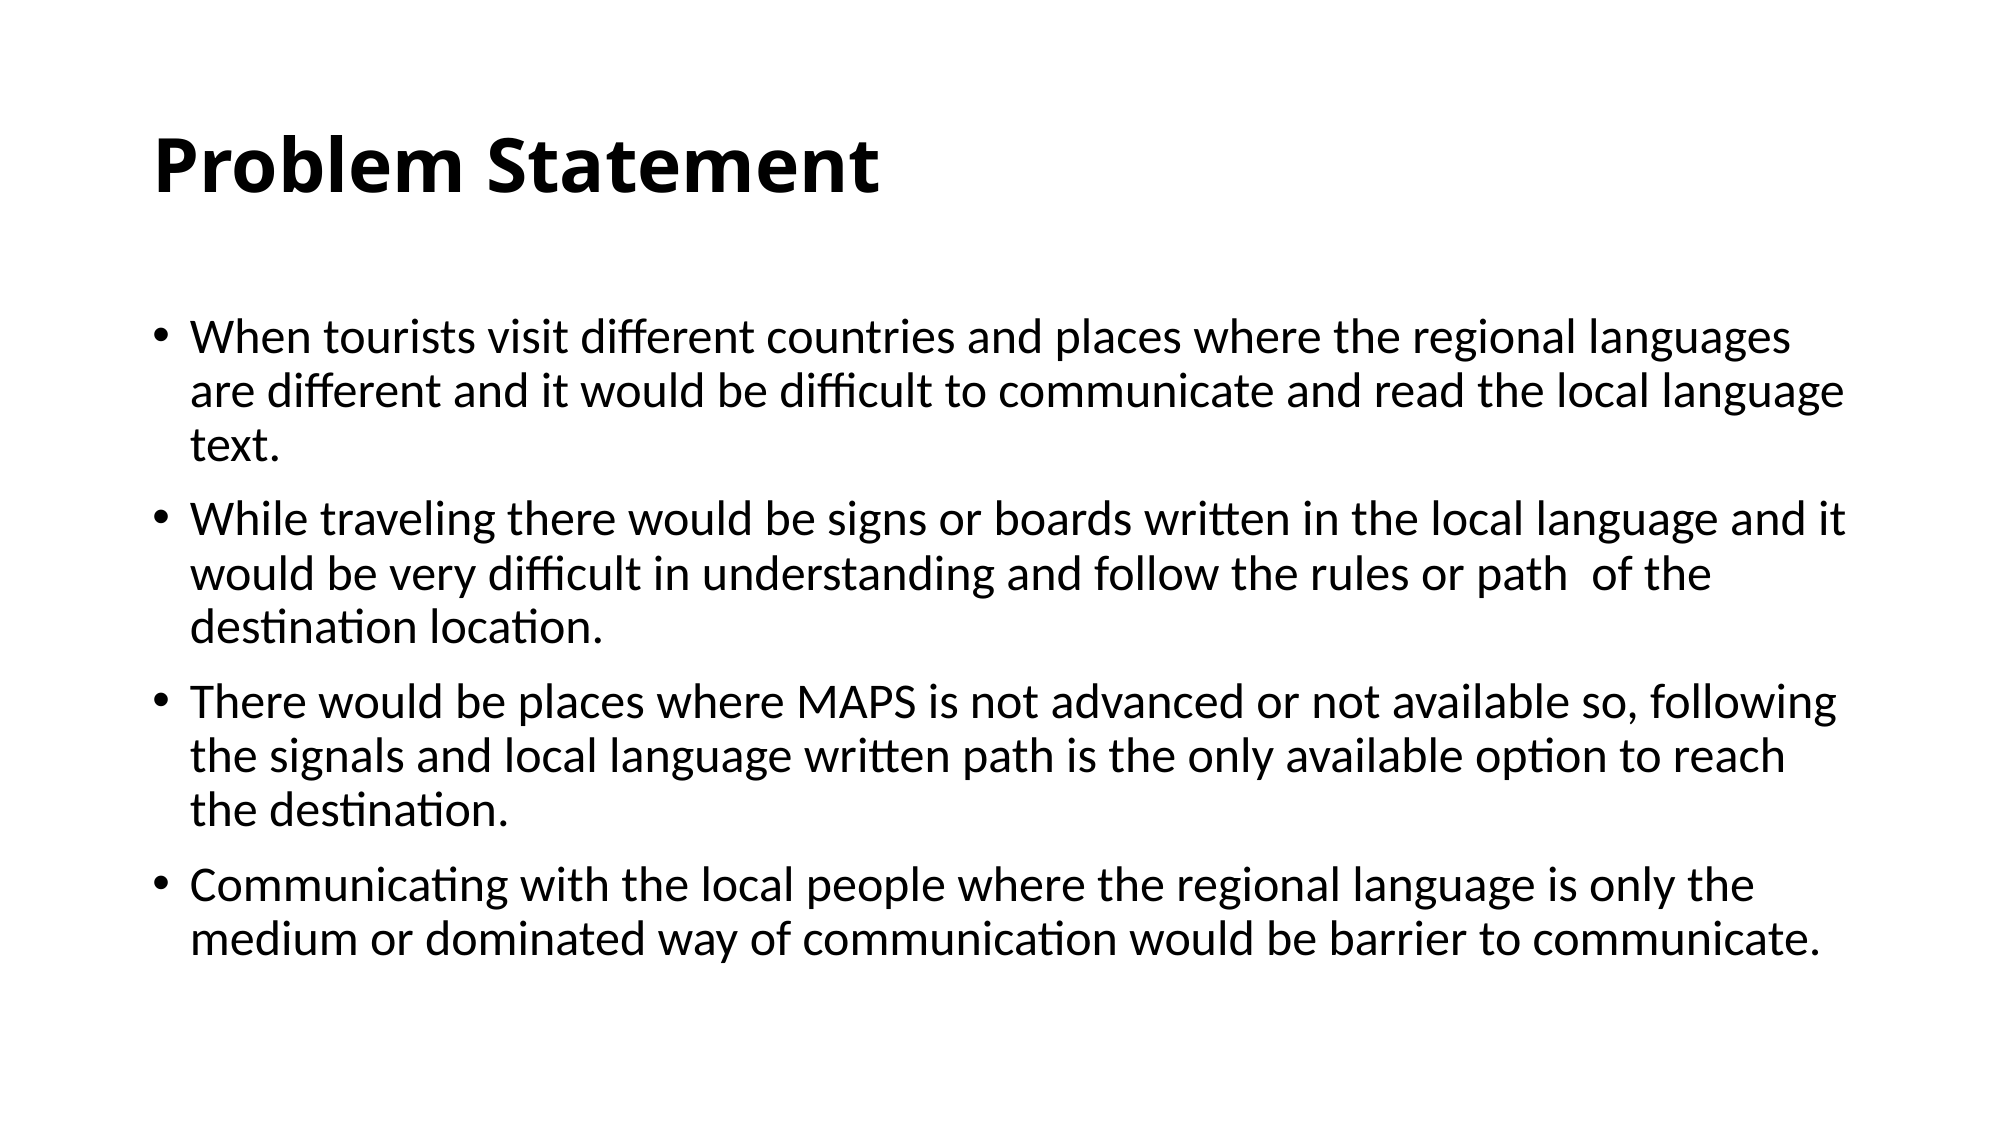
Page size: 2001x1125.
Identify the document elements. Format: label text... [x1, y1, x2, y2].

list When tourists visit different countries and places where the regional languages are different and it would be difficult to communicate and read the local language text. While traveling there would be signs or boards written in the local language and it would be very difficult in understanding and follow the rules or path of the destination location. There would be places where MAPS is not advanced or not available so, following the signals and local language written path is the only available option to reach the destination. Communicating with the local people where the regional language is only the medium or dominated way of communication would be barrier to communicate. [137, 302, 1863, 1017]
title Problem Statement [137, 59, 1863, 278]
